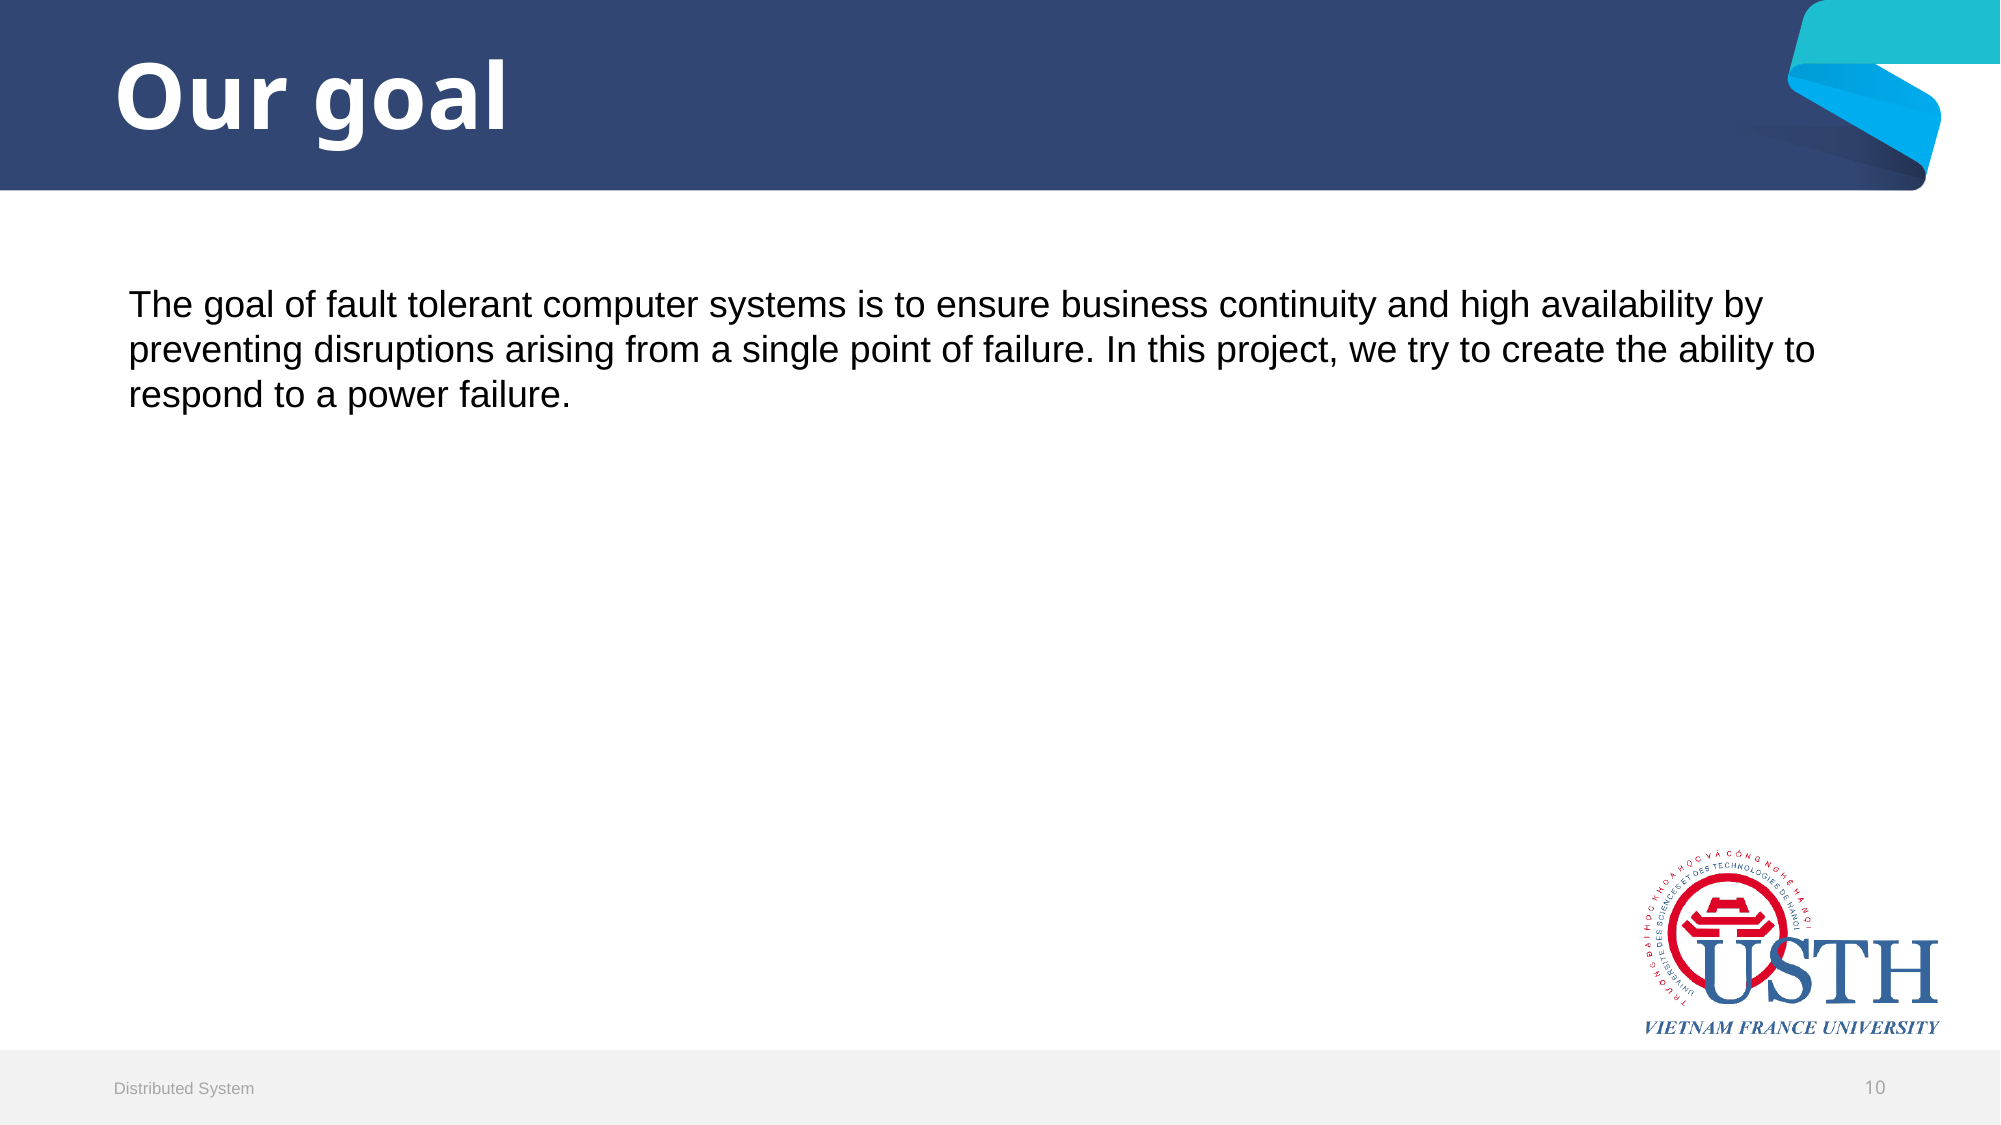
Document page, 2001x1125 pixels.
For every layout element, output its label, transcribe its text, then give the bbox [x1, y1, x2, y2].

picture [1644, 850, 1940, 1034]
text_box The goal of fault tolerant computer systems is to ensure business continuity and high availability by preventing disruptions arising from a single point of failure. In this project, we try to create the ability to respond to a power failure. [114, 272, 1873, 422]
footer Distributed System [114, 1068, 899, 1108]
title Our goal [114, 9, 1886, 190]
slide_number 10 [1791, 1069, 1886, 1109]
